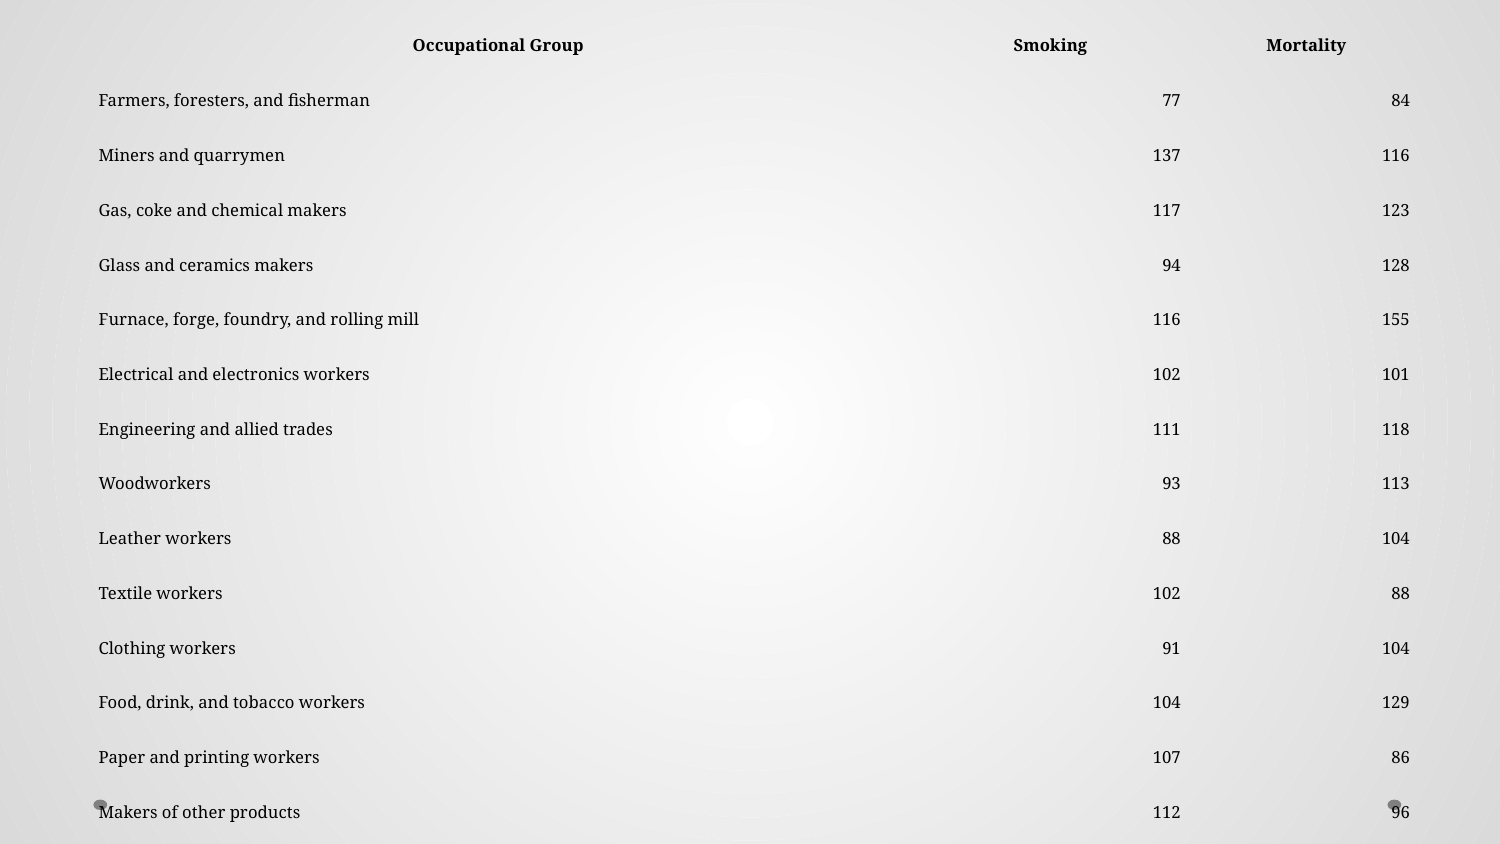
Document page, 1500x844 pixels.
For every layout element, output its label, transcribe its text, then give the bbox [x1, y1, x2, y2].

table_cell 86 [1192, 725, 1421, 780]
table_cell Electrical and electronics workers [87, 342, 909, 397]
table_cell Glass and ceramics makers [87, 233, 909, 287]
table_cell 93 [909, 451, 1192, 506]
table_cell Textile workers [87, 561, 909, 616]
table_header Occupational Group [87, 14, 909, 68]
table_cell Food, drink, and tobacco workers [87, 670, 909, 725]
table_cell 94 [909, 233, 1192, 287]
table_cell Leather workers [87, 506, 909, 561]
table_cell Miners and quarrymen [87, 123, 909, 178]
table_cell 128 [1192, 233, 1421, 287]
table_cell 107 [909, 725, 1192, 780]
table_cell 116 [1192, 123, 1421, 178]
table_cell 88 [909, 506, 1192, 561]
table_cell Gas, coke and chemical makers [87, 178, 909, 233]
table_cell 88 [1192, 561, 1421, 616]
table_cell 104 [1192, 616, 1421, 670]
table_cell Clothing workers [87, 616, 909, 670]
table_cell 84 [1192, 68, 1421, 123]
table_cell 111 [909, 397, 1192, 451]
table_cell 91 [909, 616, 1192, 670]
table_cell Makers of other products [87, 780, 909, 835]
table_cell 113 [1192, 451, 1421, 506]
table_cell Furnace, forge, foundry, and rolling mill [87, 287, 909, 342]
table_cell 104 [909, 670, 1192, 725]
table_cell Paper and printing workers [87, 725, 909, 780]
table_cell 104 [1192, 506, 1421, 561]
table_cell 116 [909, 287, 1192, 342]
table_header Mortality [1192, 14, 1421, 68]
table_cell Woodworkers [87, 451, 909, 506]
table_cell Farmers, foresters, and fisherman [87, 68, 909, 123]
table_cell 155 [1192, 287, 1421, 342]
table_cell 137 [909, 123, 1192, 178]
table_cell 102 [909, 342, 1192, 397]
table_cell 118 [1192, 397, 1421, 451]
table_cell 77 [909, 68, 1192, 123]
table_cell 129 [1192, 670, 1421, 725]
table_cell 96 [1192, 780, 1421, 835]
table_cell 102 [909, 561, 1192, 616]
table_cell 117 [909, 178, 1192, 233]
table_cell Engineering and allied trades [87, 397, 909, 451]
table_cell 123 [1192, 178, 1421, 233]
table_cell 112 [909, 780, 1192, 835]
table_cell 101 [1192, 342, 1421, 397]
table_header Smoking [909, 14, 1192, 68]
